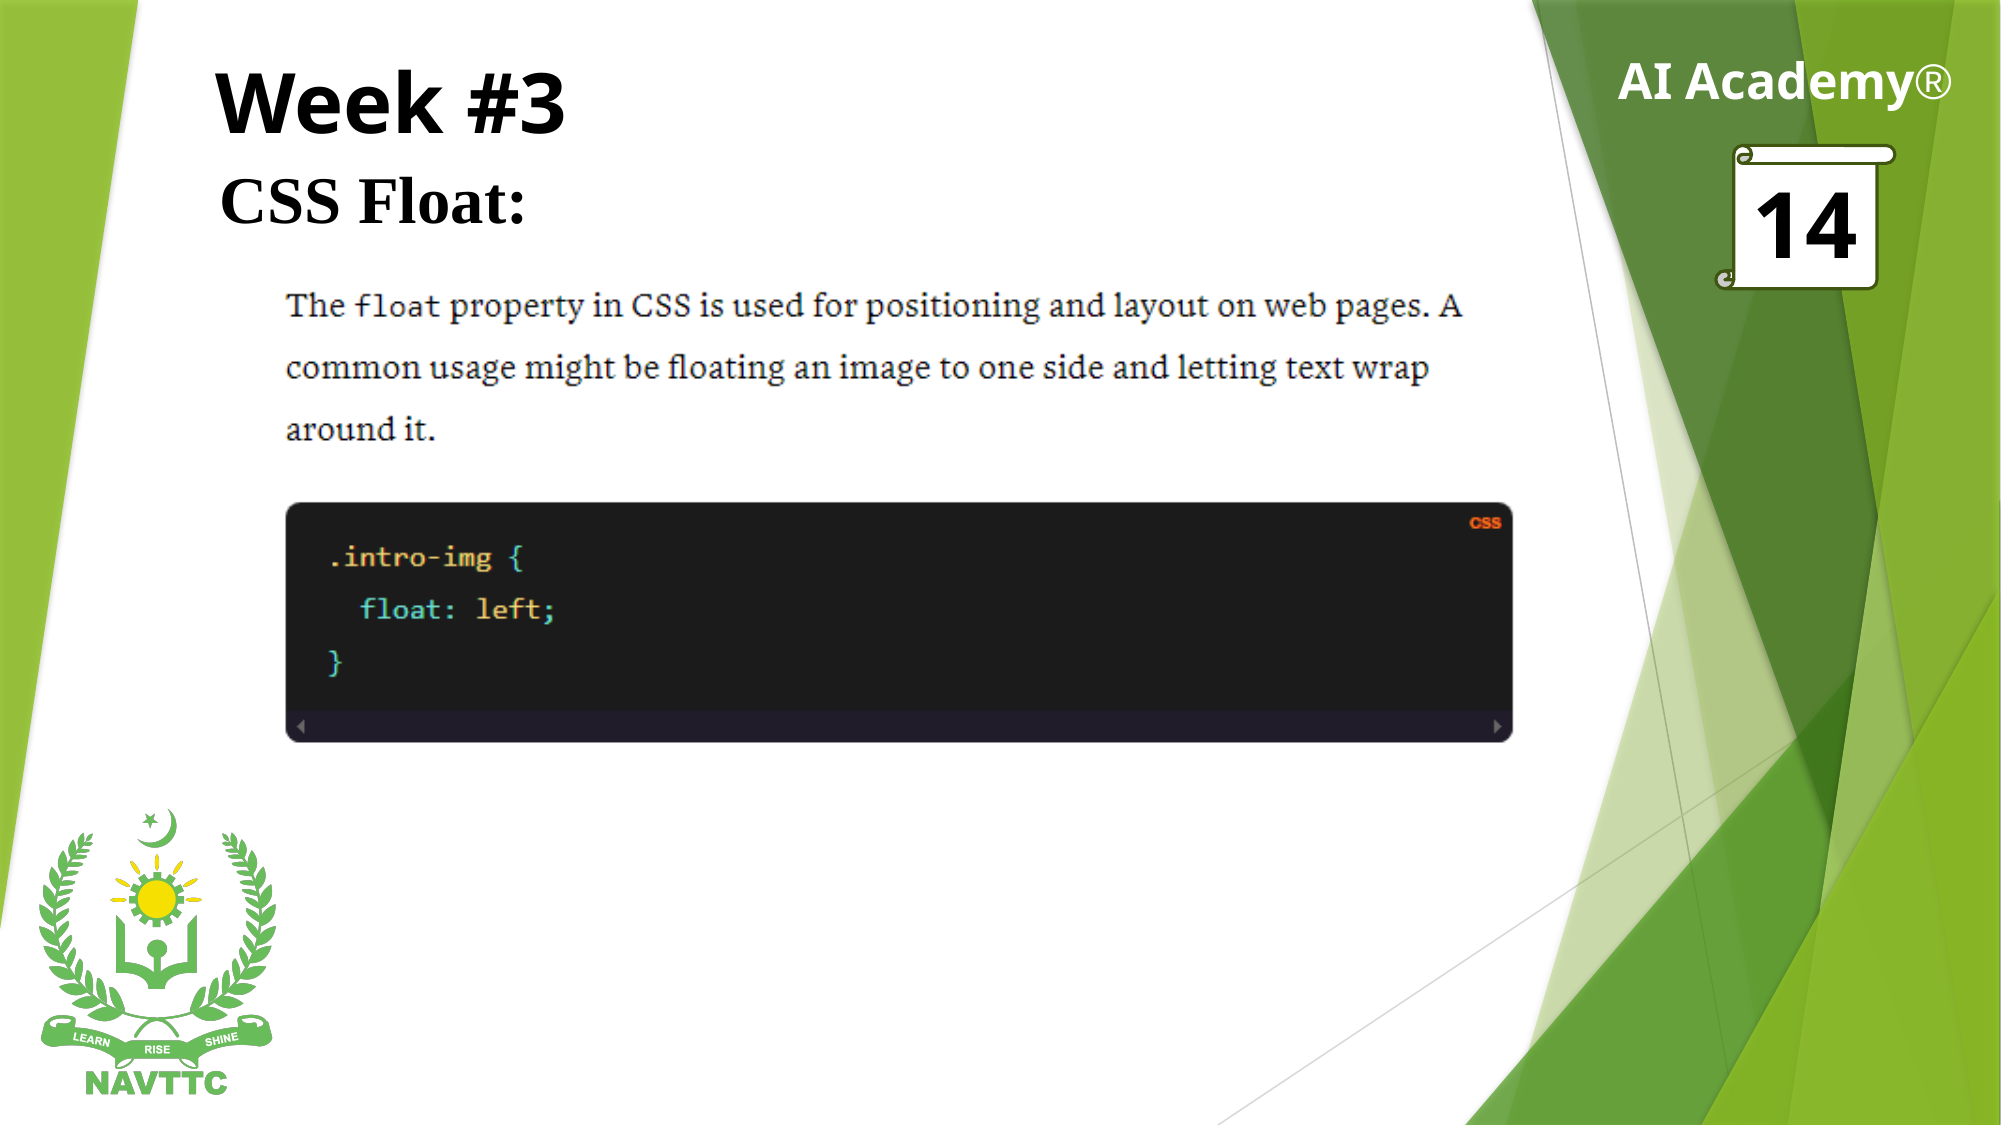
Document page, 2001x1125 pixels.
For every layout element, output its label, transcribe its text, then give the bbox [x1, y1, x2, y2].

picture [0, 794, 315, 1110]
text_box Week #3 [201, 42, 583, 158]
text_box CSS Float: [204, 149, 1563, 245]
text_box 14 [1714, 143, 1897, 291]
picture [258, 241, 1547, 772]
text_box AI Academy® [1604, 42, 2000, 118]
